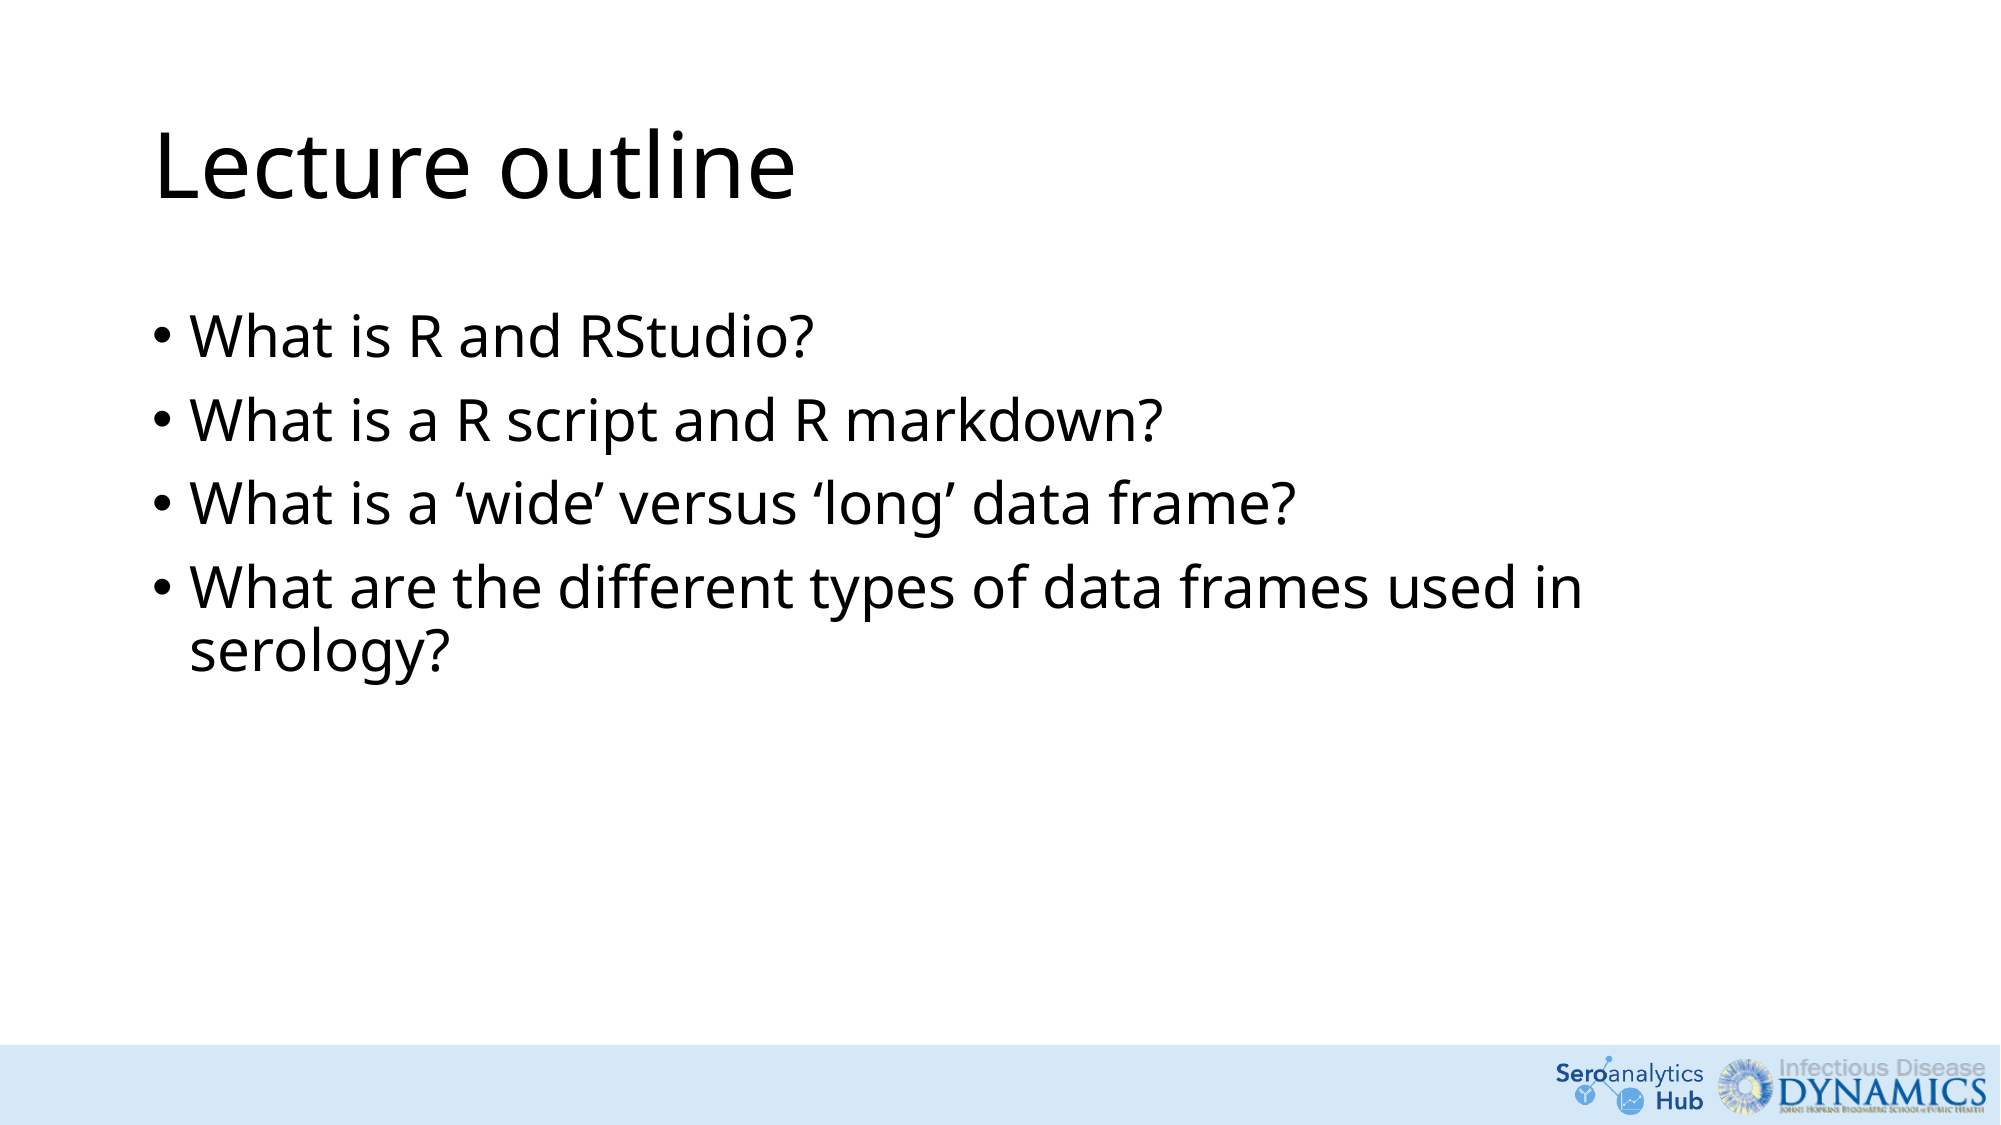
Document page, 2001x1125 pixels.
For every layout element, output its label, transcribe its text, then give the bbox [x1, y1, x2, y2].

list What is R and RStudio? What is a R script and R markdown? What is a ‘wide’ versus ‘long’ data frame? What are the different types of data frames used in serology? [137, 299, 1863, 1014]
picture [1719, 1059, 1986, 1115]
title Lecture outline [137, 59, 1863, 278]
